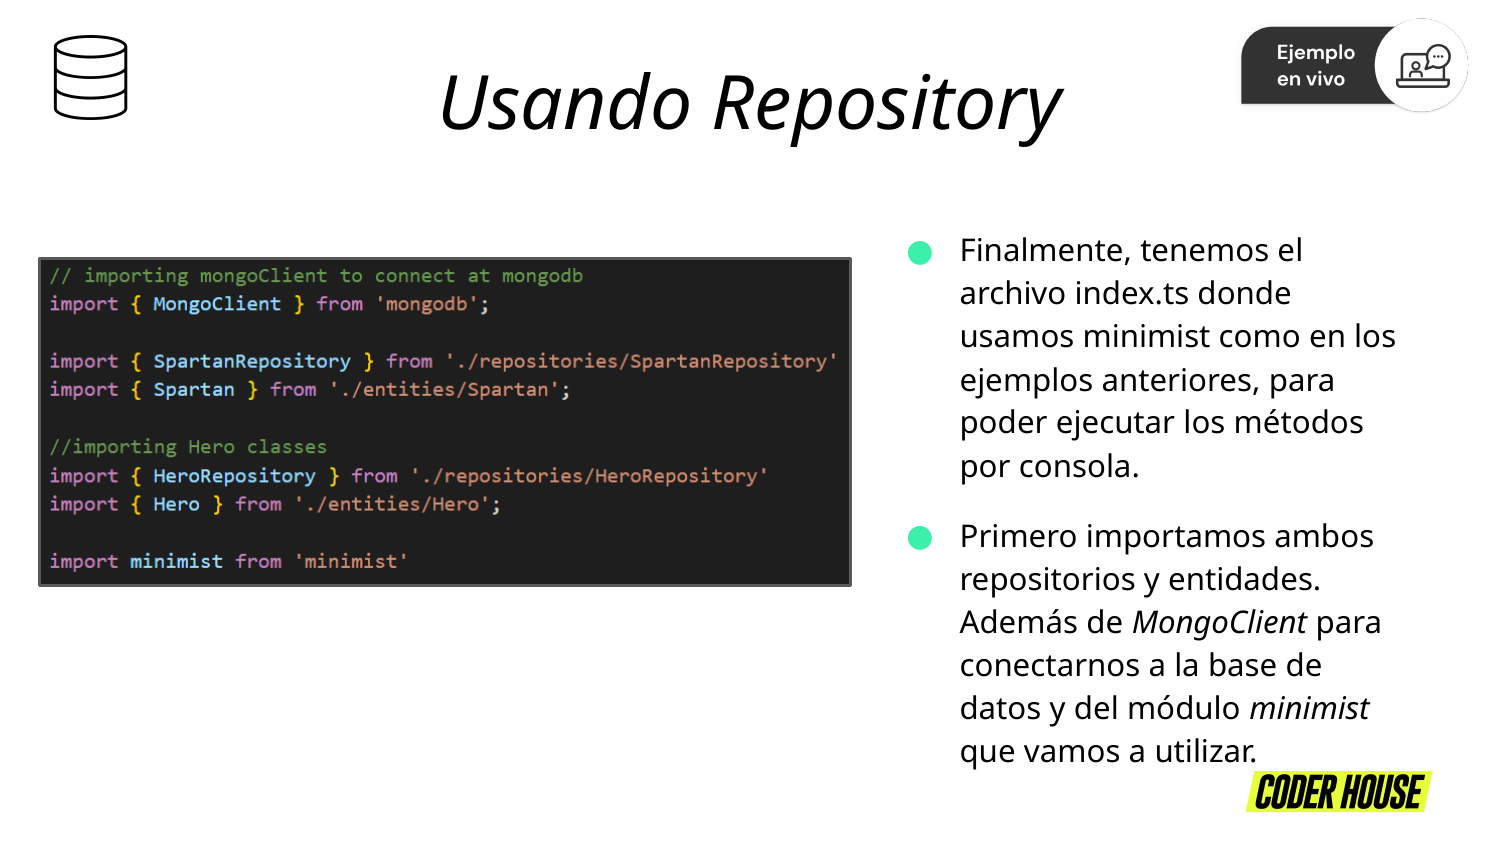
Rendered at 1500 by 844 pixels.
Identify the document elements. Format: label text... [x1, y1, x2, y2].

picture [1241, 764, 1437, 819]
picture [1220, 12, 1489, 118]
picture [48, 35, 134, 120]
text_box Finalmente, tenemos el archivo index.ts donde usamos minimist como en los ejemplos anteriores, para poder ejecutar los métodos por consola. Primero importamos ambos repositorios y entidades. Además de MongoClient para conectarnos a la base de datos y del módulo minimist que vamos a utilizar. [869, 209, 1413, 784]
text_box Usando Repository [193, 39, 1307, 165]
picture [40, 259, 850, 585]
